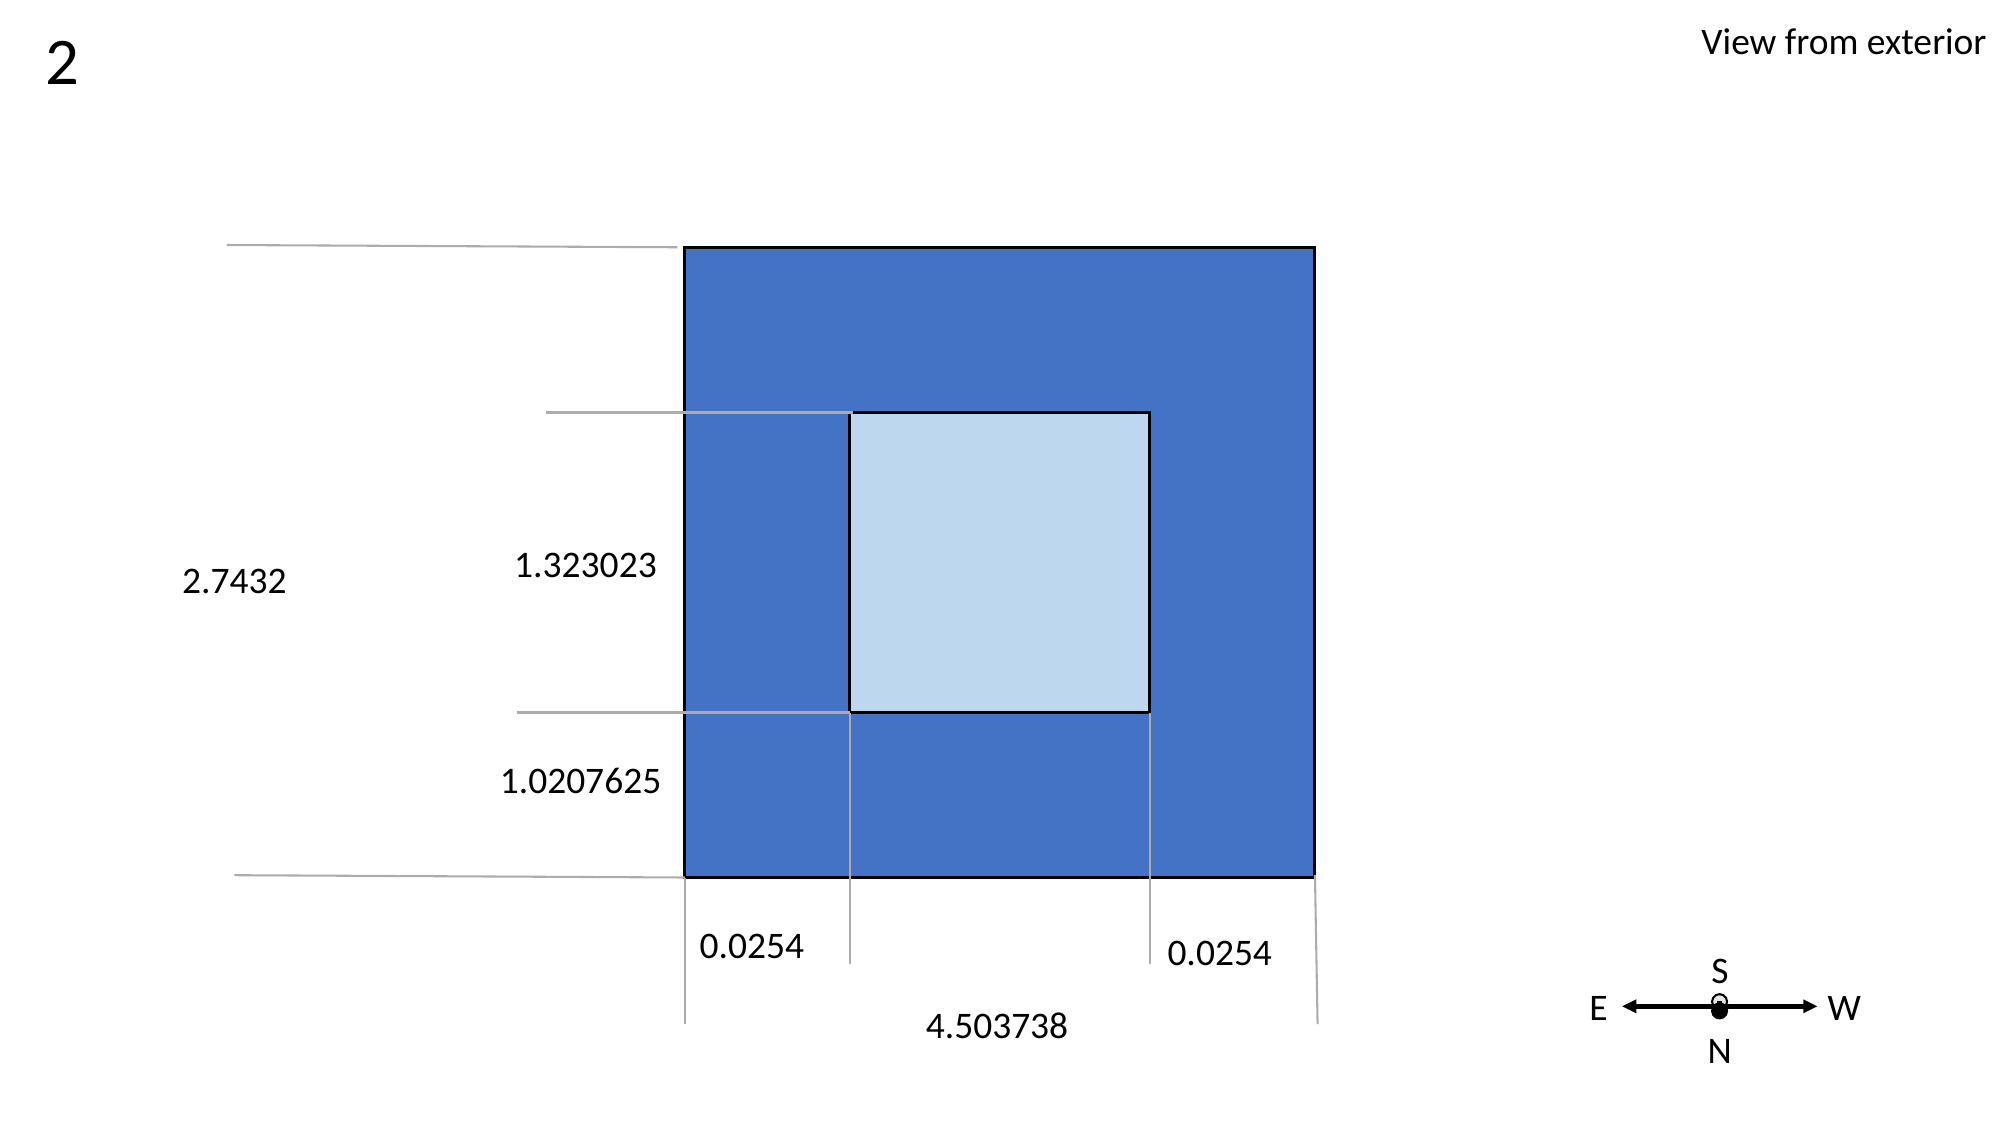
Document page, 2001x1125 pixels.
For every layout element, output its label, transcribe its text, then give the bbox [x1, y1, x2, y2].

text_box 2 [31, 10, 95, 105]
text_box [684, 246, 1316, 878]
text_box View from exterior [1686, 10, 2000, 70]
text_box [226, 244, 678, 248]
text_box 0.0254 [1152, 920, 1314, 981]
text_box 1.0207625 [484, 749, 685, 809]
text_box 1.323023 [499, 532, 683, 592]
text_box 0.0254 [686, 914, 850, 974]
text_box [1314, 875, 1318, 1025]
text_box 2.7432 [167, 548, 302, 609]
text_box 4.503738 [684, 994, 1318, 1054]
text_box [1574, 938, 1877, 1079]
text_box [849, 411, 1151, 713]
